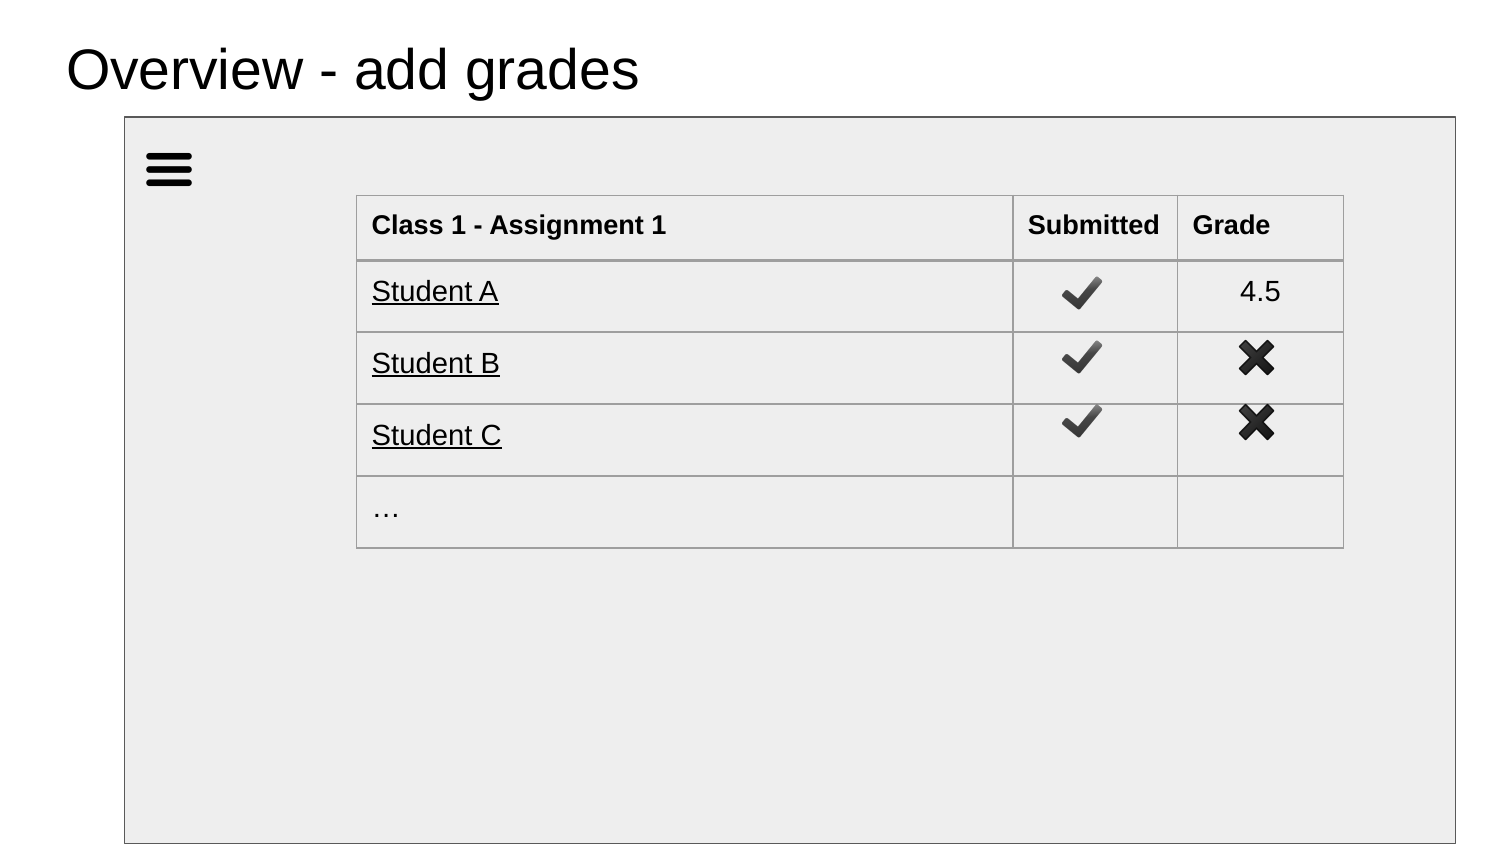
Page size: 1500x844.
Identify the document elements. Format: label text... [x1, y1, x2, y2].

text_box [124, 116, 1456, 844]
table_header Class 1 - Assignment 1 [357, 196, 1012, 259]
table_cell Student A [357, 262, 1012, 331]
table_cell Student C [357, 405, 1012, 475]
table_cell [1014, 262, 1177, 331]
table_cell [1178, 405, 1343, 475]
table_cell … [357, 477, 1012, 547]
table_cell [1014, 333, 1177, 403]
picture [1061, 400, 1105, 444]
table_cell [1178, 333, 1343, 403]
picture [1238, 403, 1276, 441]
table_header Submitted [1014, 196, 1177, 259]
picture [1061, 272, 1105, 315]
table_header Grade [1178, 196, 1343, 259]
table_cell 4.5 [1178, 262, 1343, 331]
picture [142, 143, 196, 196]
table_cell [1014, 405, 1177, 475]
picture [1238, 339, 1276, 377]
picture [1061, 336, 1105, 380]
table_cell [1014, 477, 1177, 547]
title Overview - add grades [51, 22, 1449, 117]
table_cell [1178, 477, 1343, 547]
table_cell Student B [357, 333, 1012, 403]
